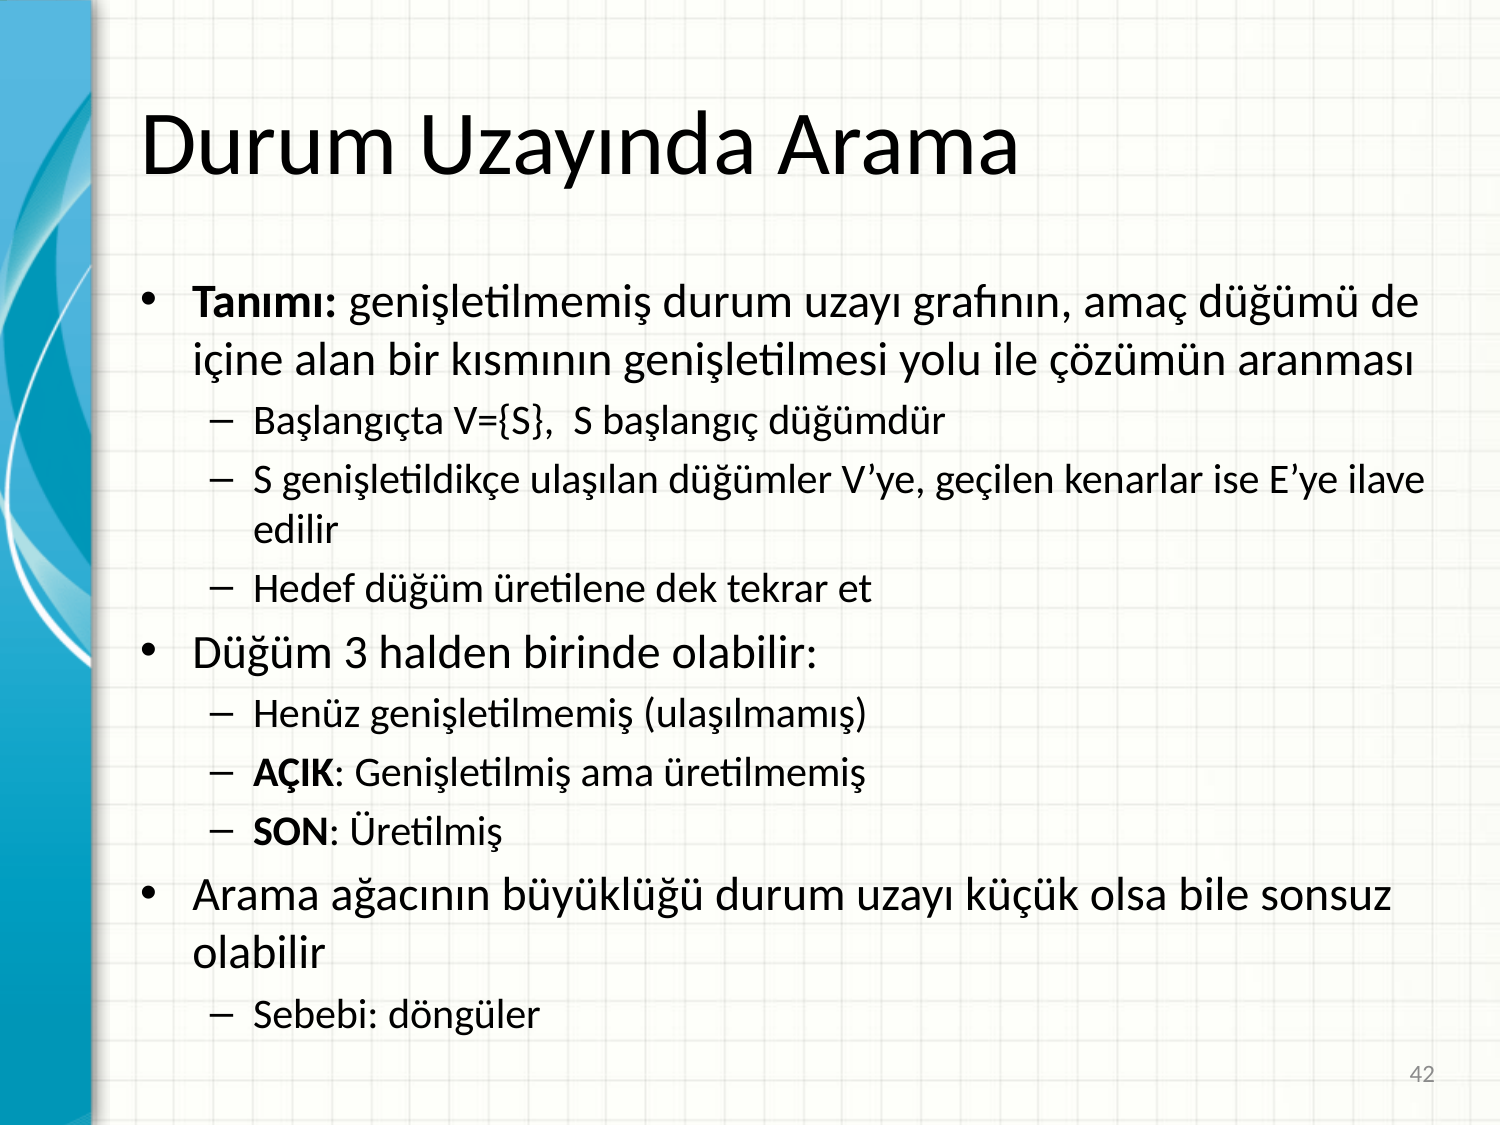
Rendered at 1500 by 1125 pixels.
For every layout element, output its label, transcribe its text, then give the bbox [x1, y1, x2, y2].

picture [0, 0, 1500, 1125]
list Tanımı: genişletilmemiş durum uzayı grafının, amaç düğümü de içine alan bir kısmının genişletilmesi yolu ile çözümün aranması Başlangıçta V={S}, S başlangıç düğümdür S genişletildikçe ulaşılan düğümler V’ye, geçilen kenarlar ise E’ye ilave edilir Hedef düğüm üretilene dek tekrar et Düğüm 3 halden birinde olabilir: Henüz genişletilmemiş (ulaşılmamış) AÇIK: Genişletilmiş ama üretilmemiş SON: Üretilmiş Arama ağacının büyüklüğü durum uzayı küçük olsa bile sonsuz olabilir Sebebi: döngüler [125, 261, 1450, 1059]
title Durum Uzayında Arama [125, 44, 1450, 232]
slide_number 42 [1100, 1042, 1450, 1103]
